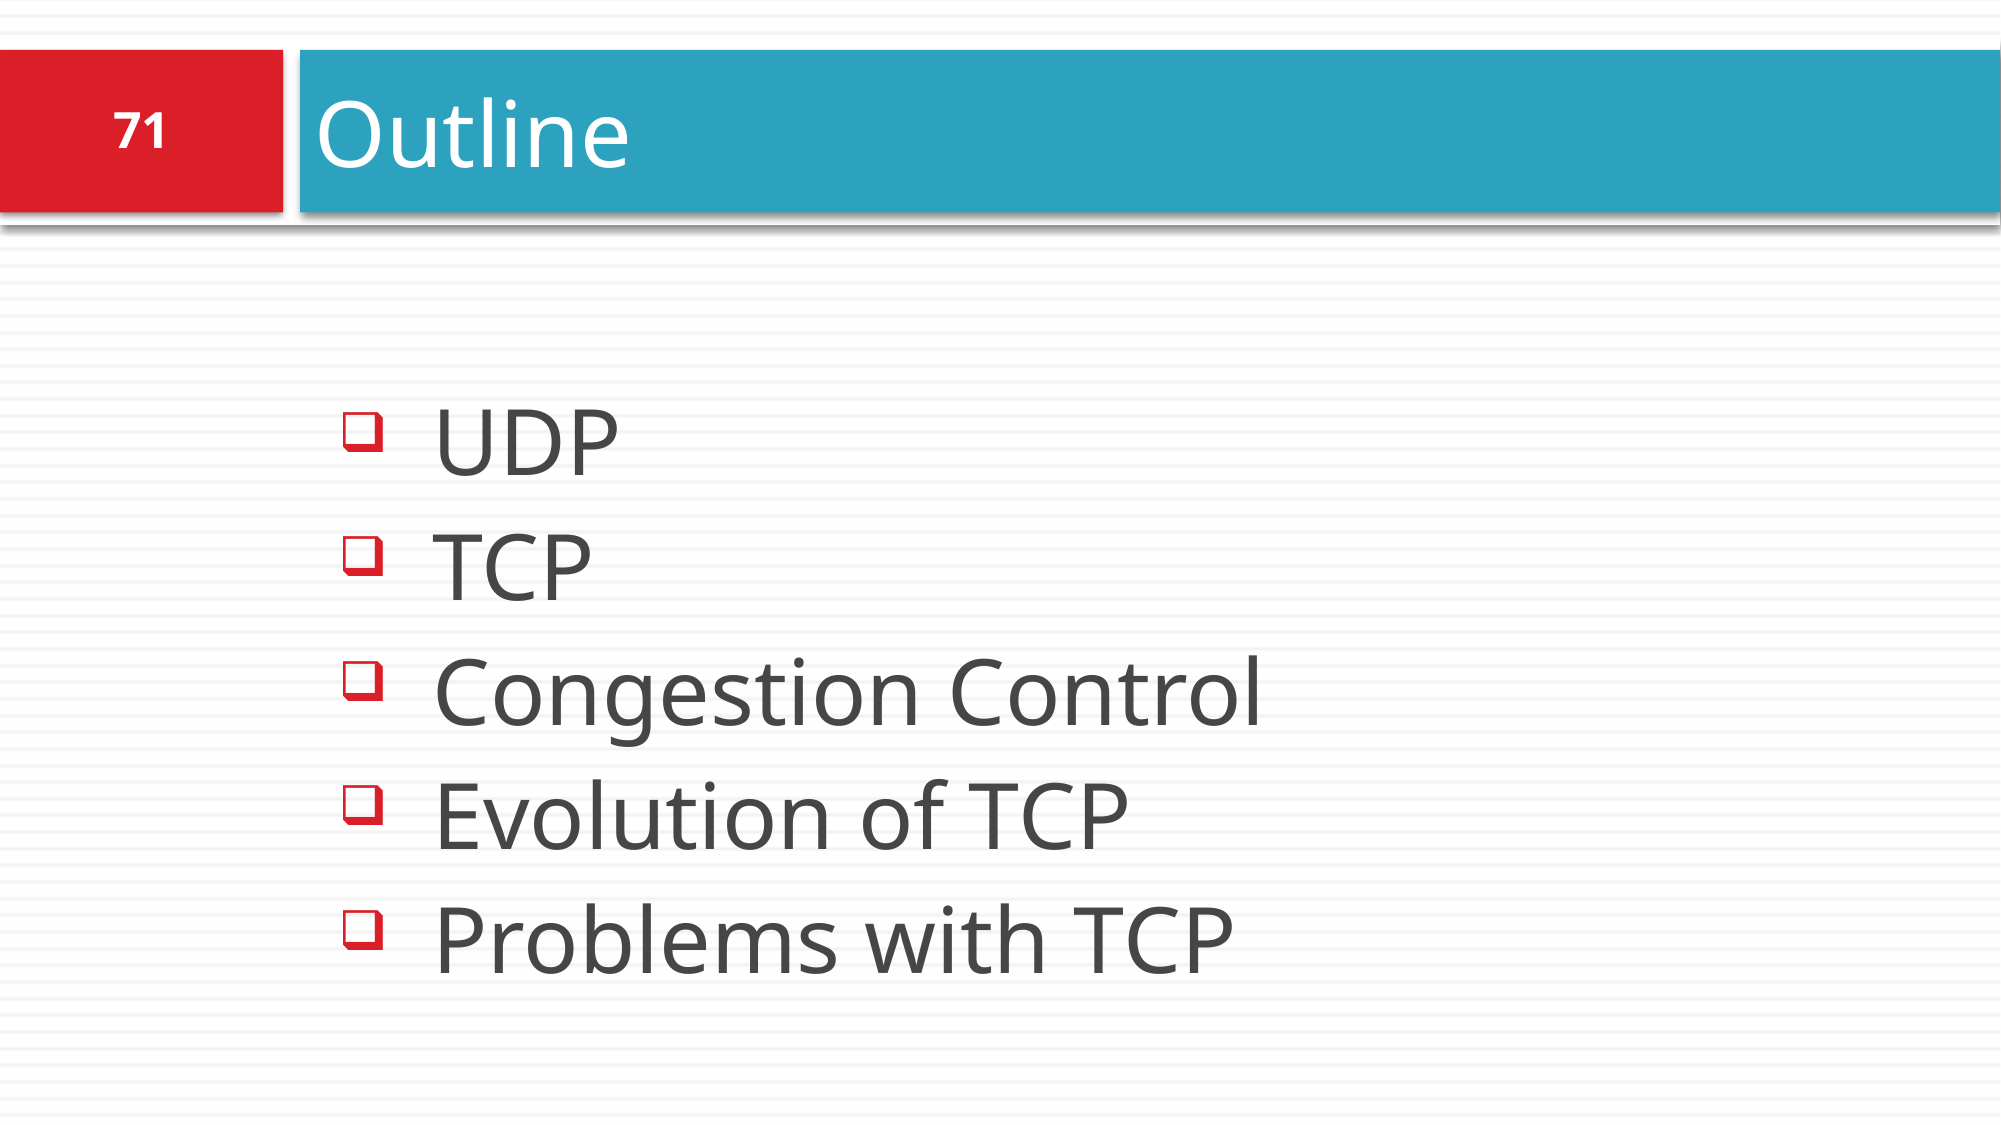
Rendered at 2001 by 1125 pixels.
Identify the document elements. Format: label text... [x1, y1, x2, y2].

list UDP TCP Congestion Control Evolution of TCP Problems with TCP [323, 376, 1692, 1008]
slide_number 71 [0, 75, 284, 191]
title Outline [300, 50, 1967, 213]
